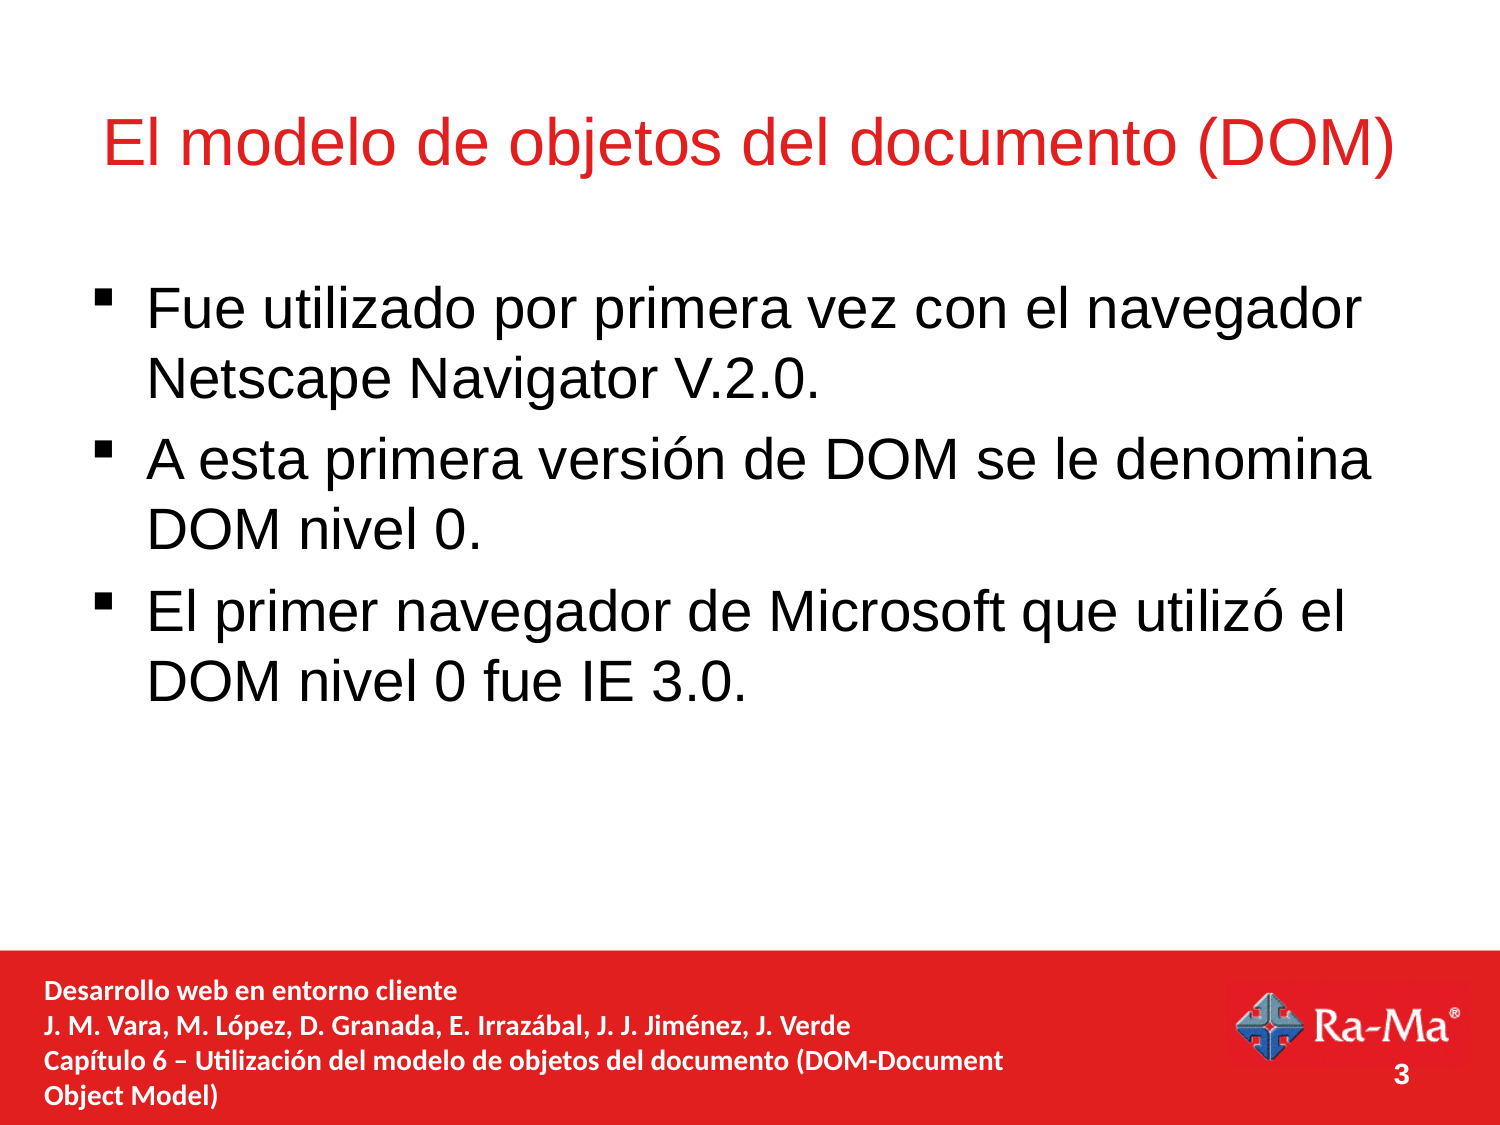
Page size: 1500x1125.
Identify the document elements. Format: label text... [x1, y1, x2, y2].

footer Desarrollo web en entorno cliente J. M. Vara, M. López, D. Granada, E. Irrazábal, J. J. Jiménez, J. Verde Capítulo 6 – Utilización del modelo de objetos del documento (DOM-Document Object Model) [29, 964, 1058, 1099]
list Fue utilizado por primera vez con el navegador Netscape Navigator V.2.0. A esta primera versión de DOM se le denomina DOM nivel 0. El primer navegador de Microsoft que utilizó el DOM nivel 0 fue IE 3.0. [75, 262, 1425, 929]
title El modelo de objetos del documento (DOM) [75, 45, 1425, 233]
slide_number 3 [1074, 1042, 1425, 1103]
picture [0, 0, 1500, 1125]
